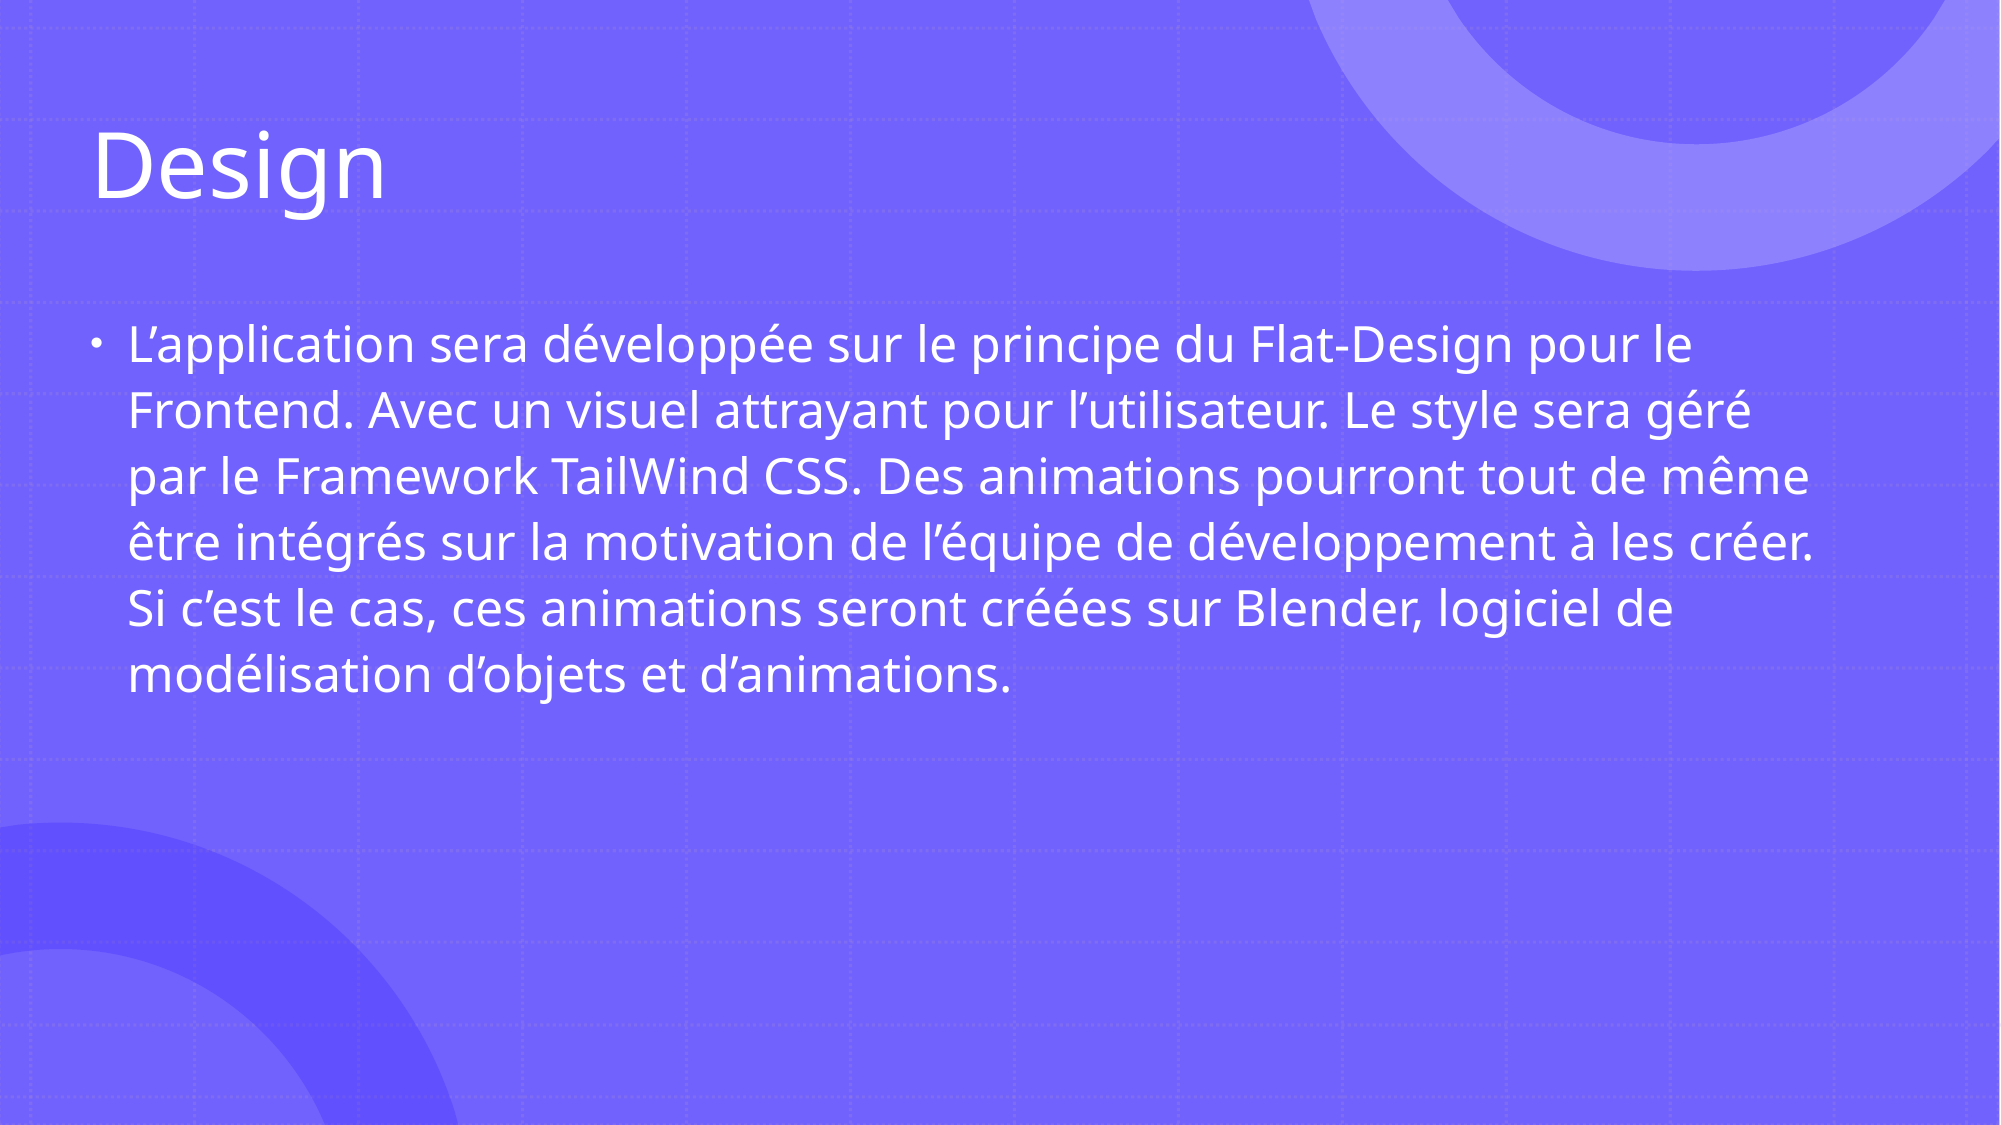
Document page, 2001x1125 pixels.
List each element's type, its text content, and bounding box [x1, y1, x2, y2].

list L’application sera développée sur le principe du Flat-Design pour le Frontend. Avec un visuel attrayant pour l’utilisateur. Le style sera géré par le Framework TailWind CSS. Des animations pourront tout de même être intégrés sur la motivation de l’équipe de développement à les créer. Si c’est le cas, ces animations seront créées sur Blender, logiciel de modélisation d’objets et d’animations. [75, 299, 1834, 1014]
title Design [75, 59, 1834, 278]
